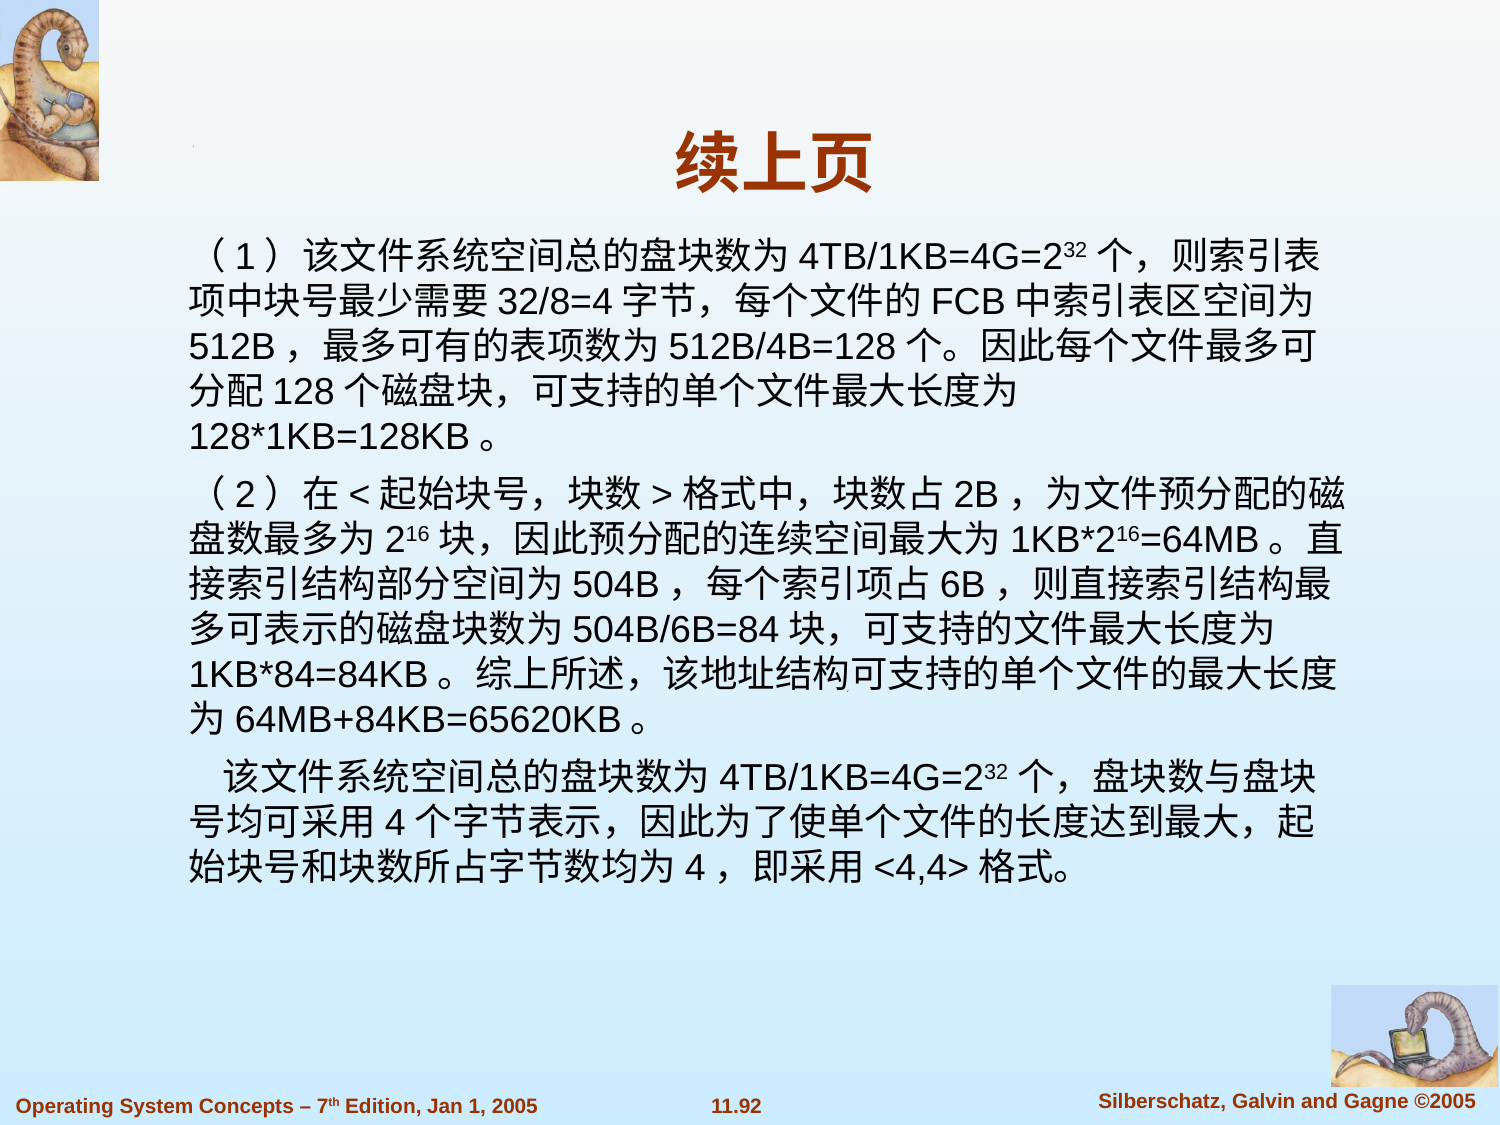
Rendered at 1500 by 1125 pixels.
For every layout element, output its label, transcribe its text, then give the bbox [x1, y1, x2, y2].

title 续上页 [112, 108, 1438, 209]
picture [0, 0, 99, 181]
list （1）该文件系统空间总的盘块数为4TB/1KB=4G=232个，则索引表项中块号最少需要32/8=4字节，每个文件的FCB中索引表区空间为512B，最多可有的表项数为512B/4B=128个。因此每个文件最多可分配128个磁盘块，可支持的单个文件最大长度为128*1KB=128KB。 （2）在<起始块号，块数>格式中，块数占2B，为文件预分配的磁盘数最多为216块，因此预分配的连续空间最大为1KB*216=64MB。直接索引结构部分空间为504B，每个索引项占6B，则直接索引结构最多可表示的磁盘块数为504B/6B=84块，可支持的文件最大长度为1KB*84=84KB。综上所述，该地址结构可支持的单个文件的最大长度为64MB+84KB=65620KB。 该文件系统空间总的盘块数为4TB/1KB=4G=232个，盘块数与盘块号均可采用4个字节表示，因此为了使单个文件的长度达到最大，起始块号和块数所占字节数均为4，即采用<4,4>格式。 [173, 224, 1364, 997]
picture [1331, 985, 1498, 1087]
